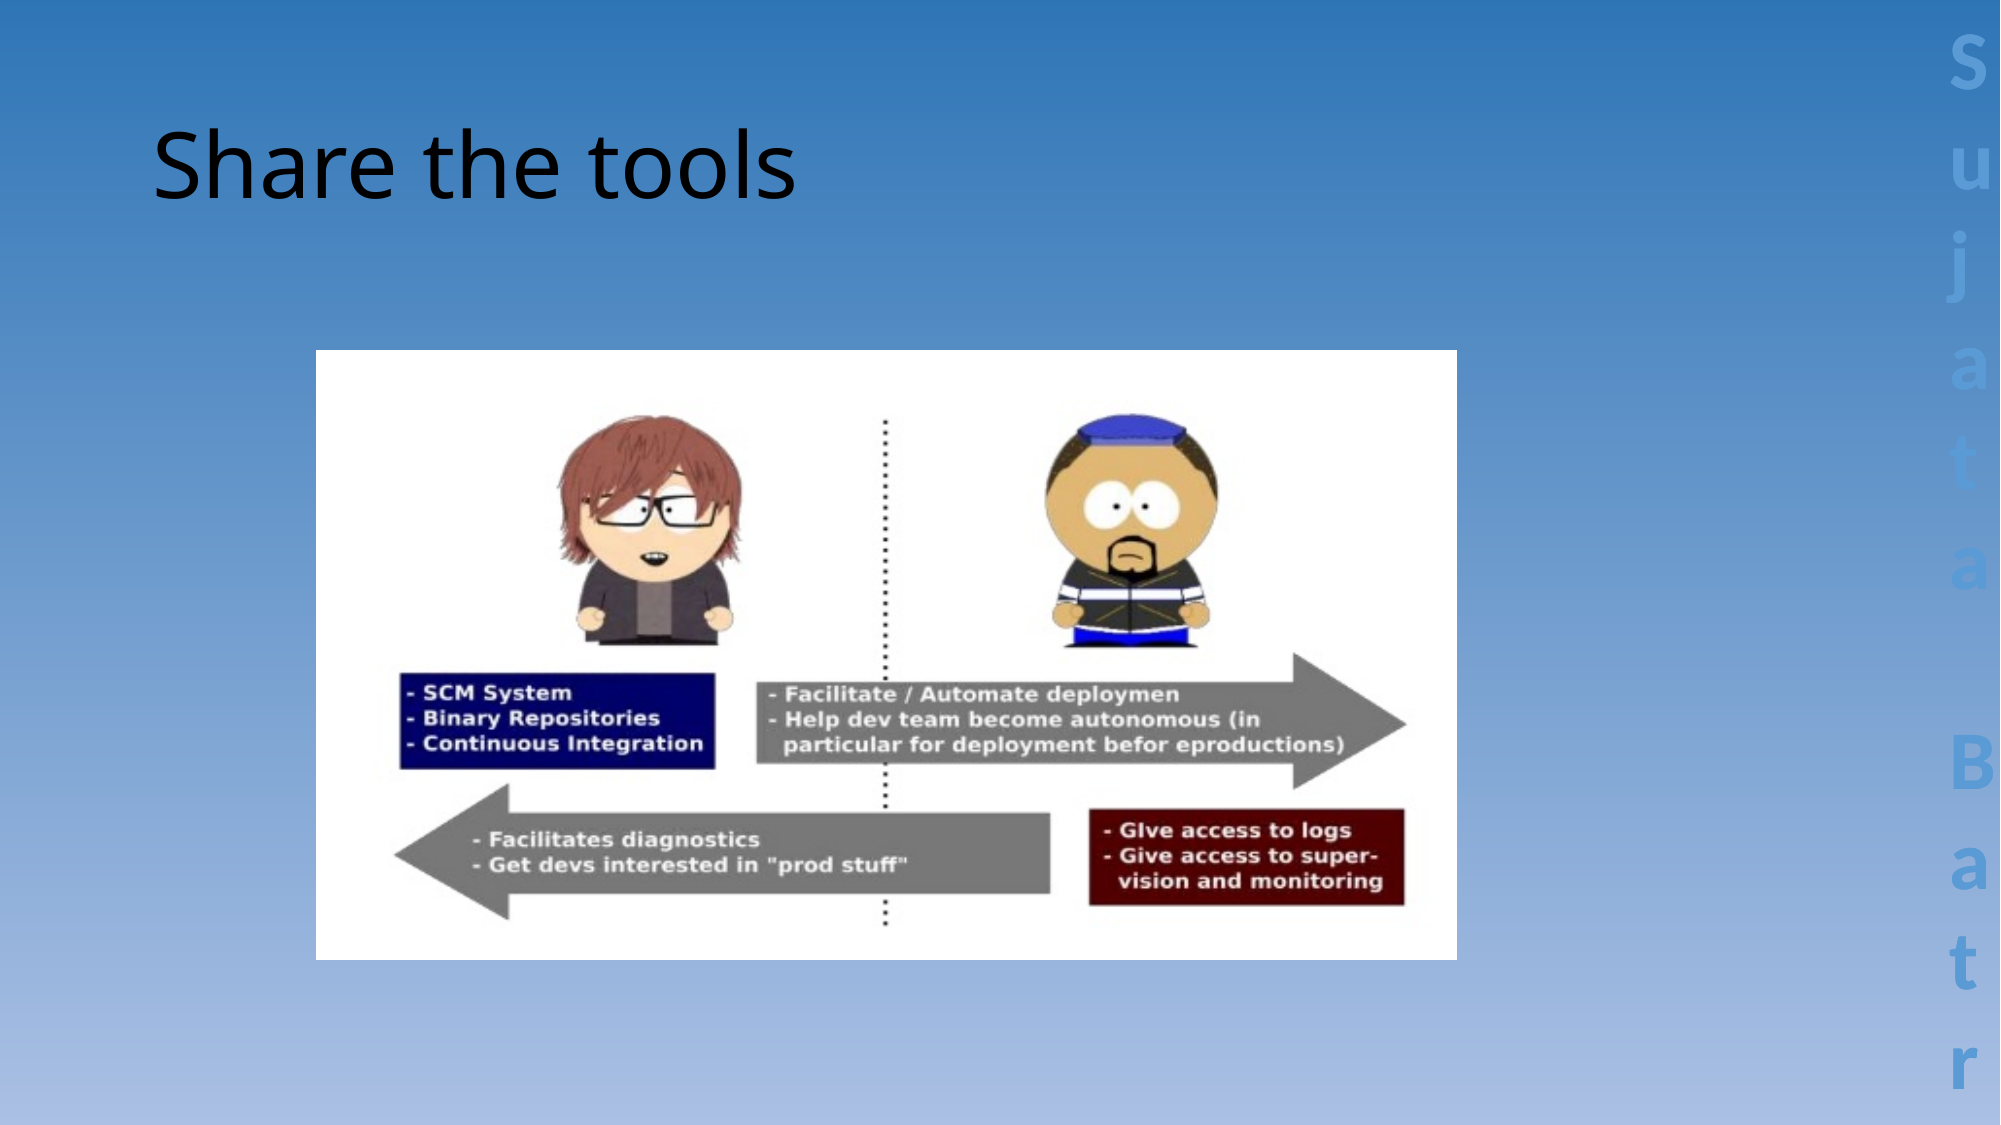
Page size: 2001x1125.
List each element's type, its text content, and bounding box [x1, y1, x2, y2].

title Share the tools [137, 59, 1863, 278]
picture [316, 350, 1457, 960]
